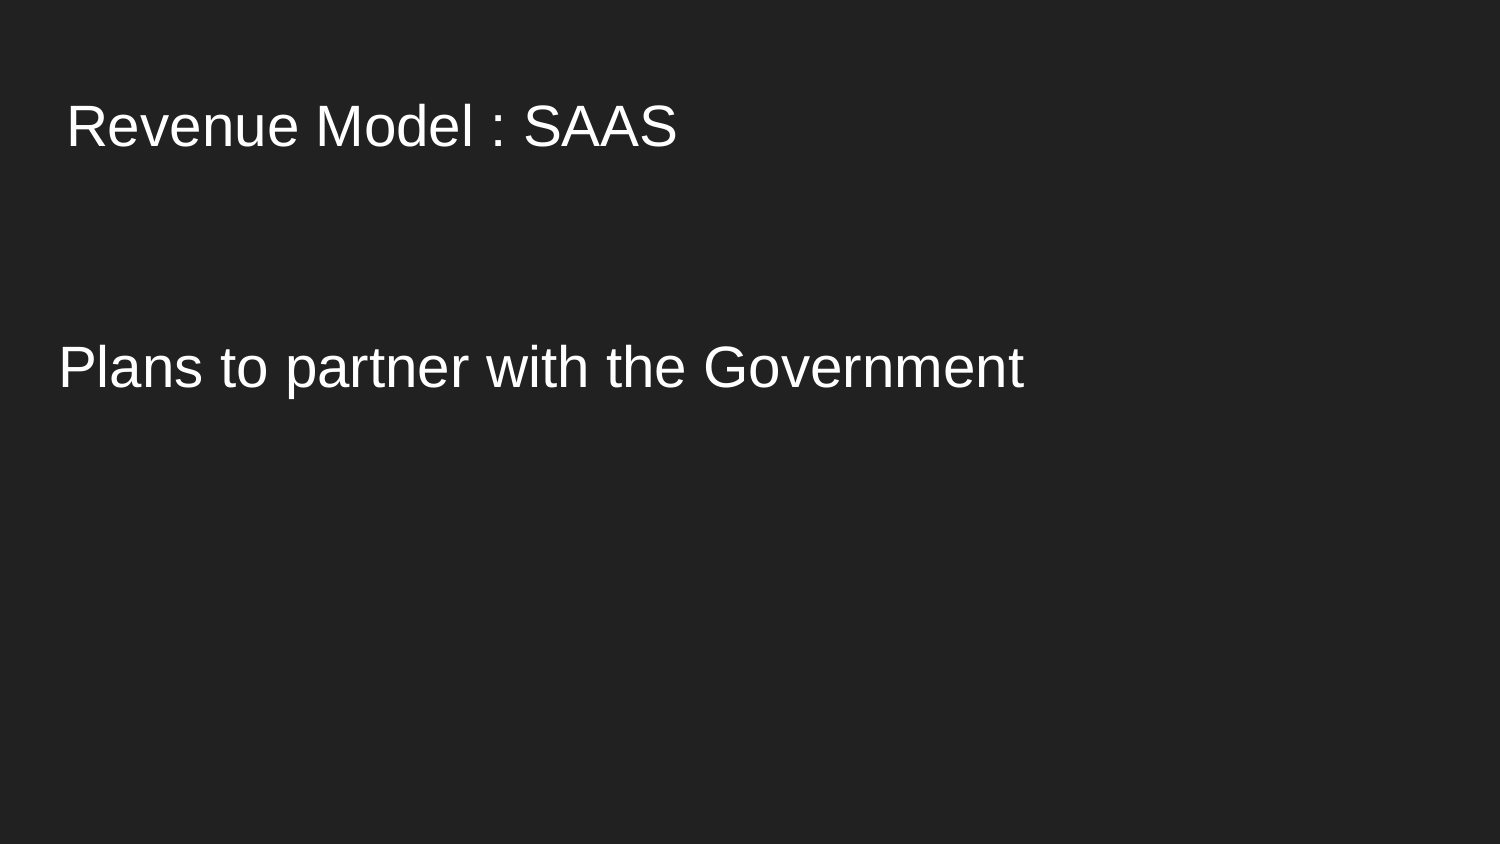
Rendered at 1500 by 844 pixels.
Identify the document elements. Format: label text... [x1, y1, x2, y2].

title Revenue Model : SAAS [51, 72, 1449, 167]
text_box Plans to partner with the Government [43, 205, 1226, 522]
